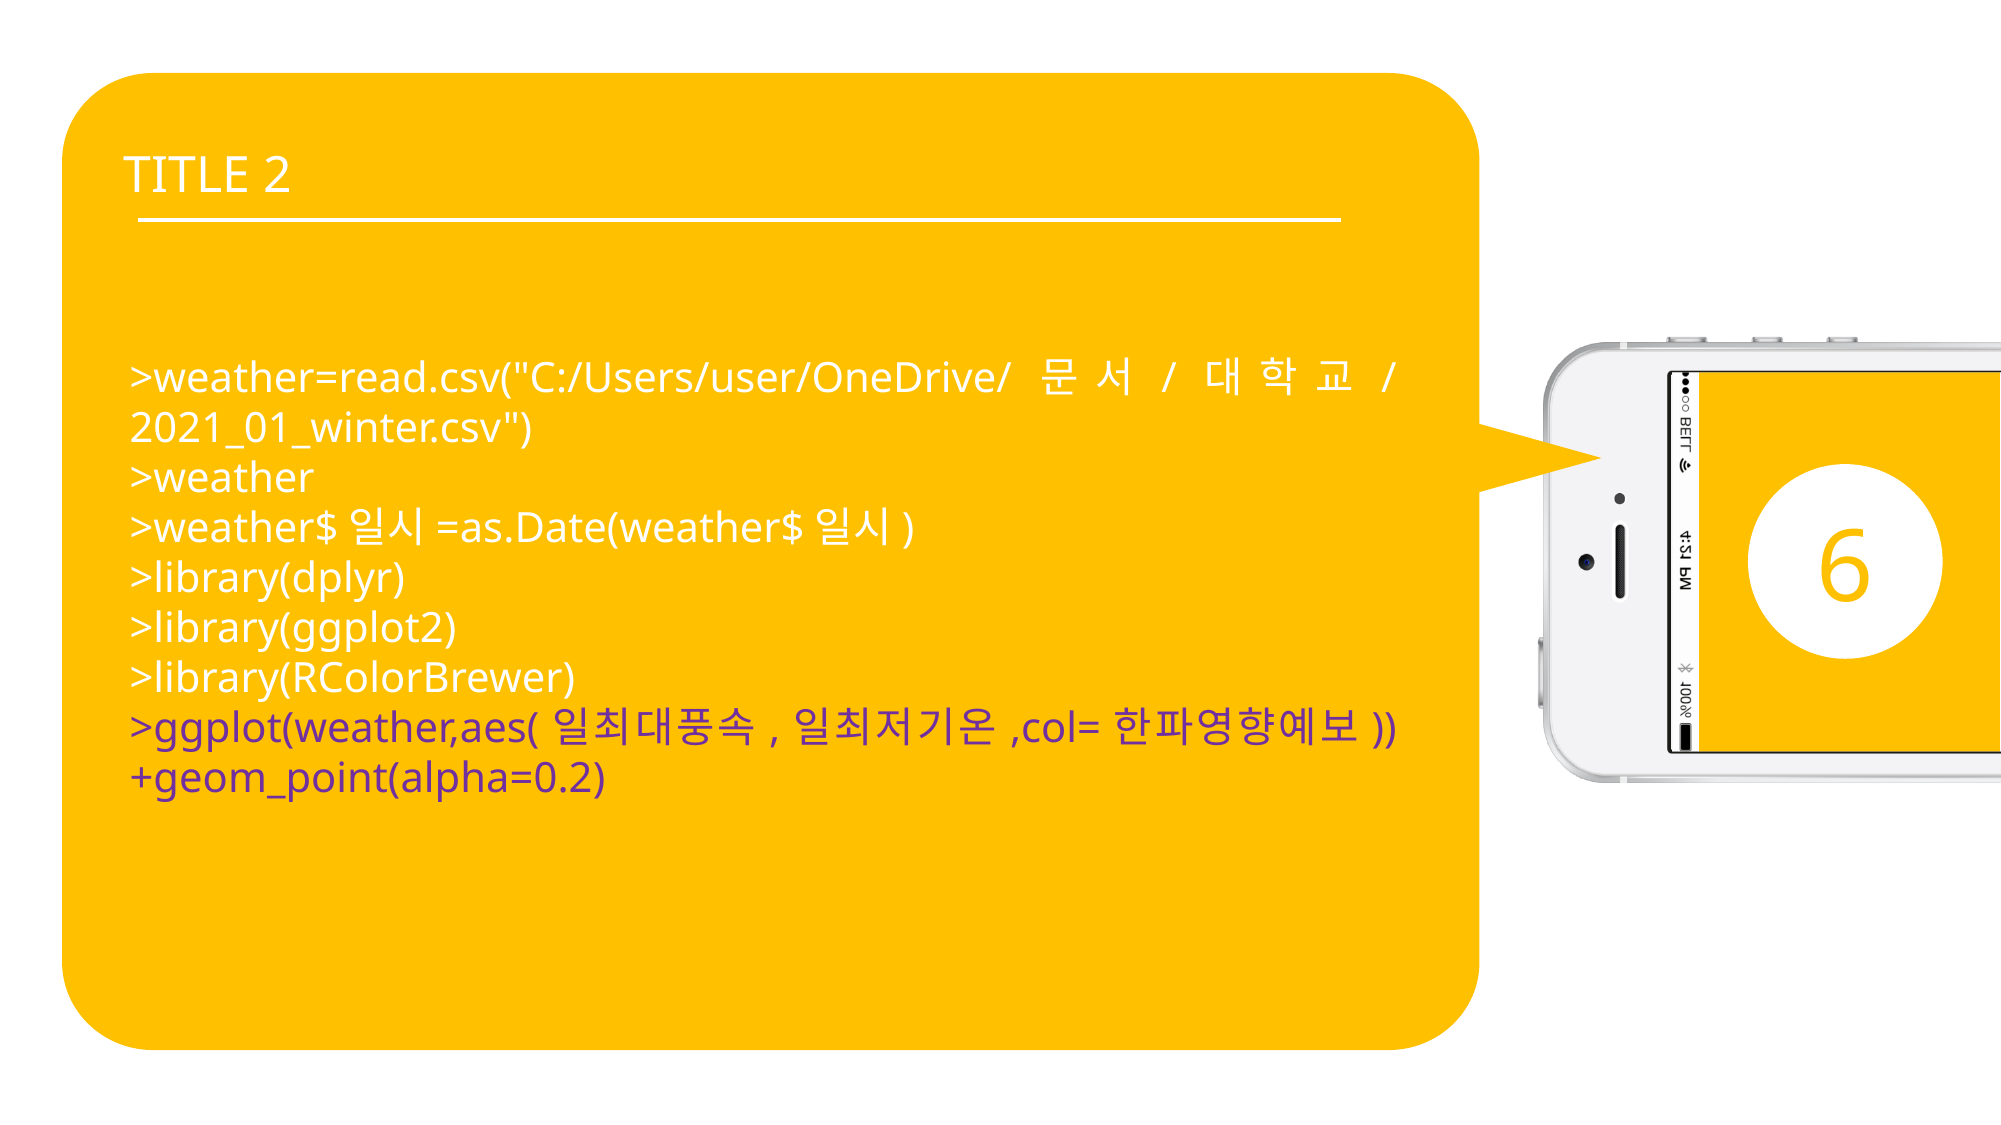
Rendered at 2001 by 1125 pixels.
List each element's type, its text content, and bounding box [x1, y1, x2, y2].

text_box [120, 135, 1342, 220]
text_box >weather=read.csv("C:/Users/user/OneDrive/문서/대학교/2021_01_winter.csv") >weather >weather$일시=as.Date(weather$일시) >library(dplyr) >library(ggplot2) >library(RColorBrewer) >ggplot(weather,aes(일최대풍속,일최저기온,col=한파영향예보))+geom_point(alpha=0.2) [114, 342, 1412, 858]
text_box [61, 71, 1537, 1052]
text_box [1537, 297, 2000, 827]
